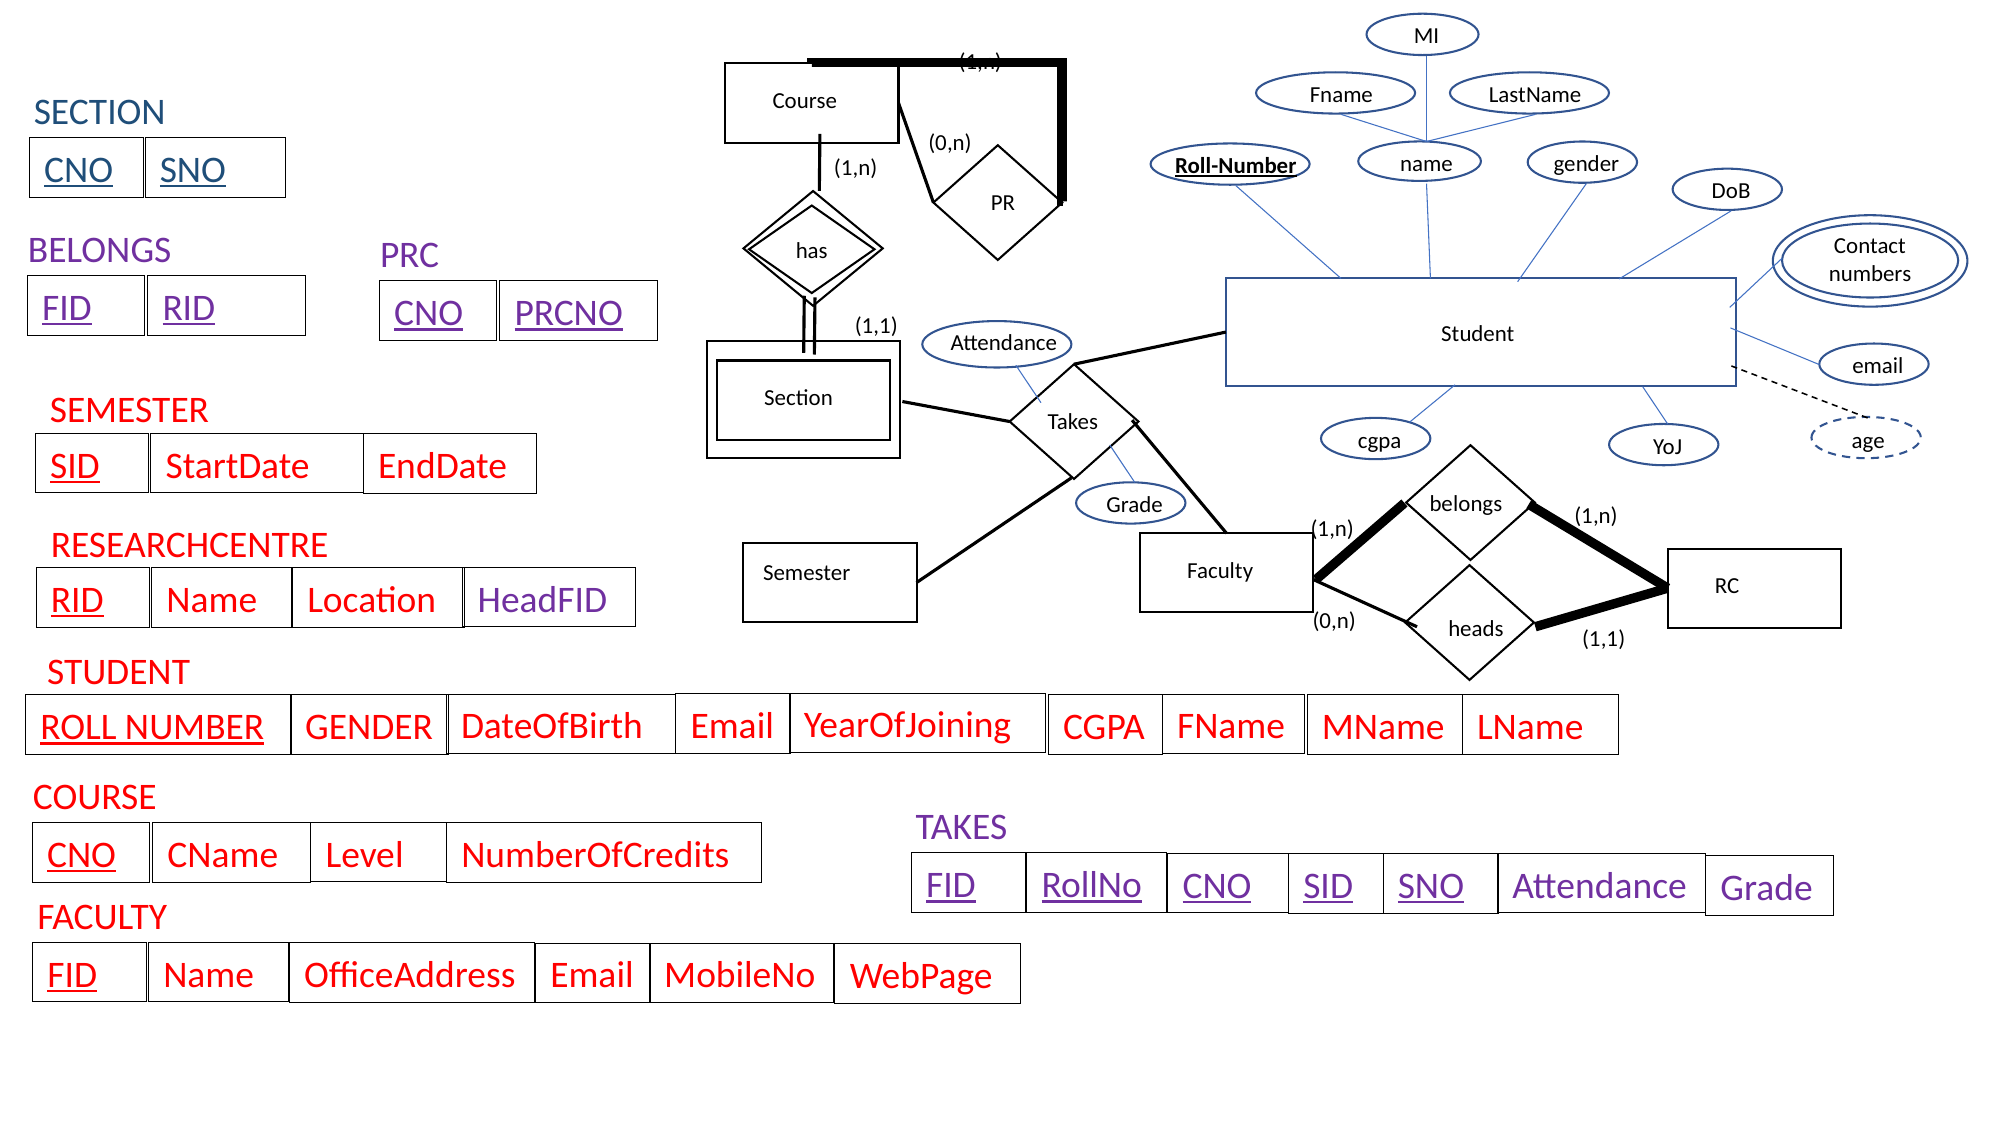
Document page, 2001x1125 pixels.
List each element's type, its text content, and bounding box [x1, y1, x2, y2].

text_box SEMESTER [35, 378, 355, 438]
text_box StartDate [150, 433, 363, 493]
text_box SECTION [19, 79, 200, 140]
text_box LName [1462, 694, 1619, 755]
text_box FID [27, 275, 145, 336]
text_box HeadFID [462, 567, 636, 627]
text_box PRCNO [499, 280, 658, 341]
text_box FID [32, 942, 147, 1002]
text_box Attendance [1497, 853, 1706, 913]
text_box TAKES [900, 795, 1081, 855]
text_box RID [36, 567, 150, 628]
text_box Name [148, 942, 289, 1002]
text_box CNO [29, 137, 144, 198]
text_box Name [151, 567, 292, 628]
text_box CGPA [1048, 694, 1163, 755]
text_box BELONGS [13, 217, 194, 278]
text_box Location [292, 567, 465, 628]
text_box Level [310, 822, 446, 882]
text_box CNO [32, 822, 150, 883]
text_box CName [152, 822, 311, 883]
text_box SNO [145, 137, 286, 198]
text_box Grade [1705, 855, 1834, 916]
text_box SNO [1384, 853, 1499, 914]
text_box MobileNo [649, 943, 834, 1003]
text_box RollNo [1026, 852, 1167, 913]
text_box RESEARCHCENTRE [36, 512, 356, 572]
text_box GENDER [290, 694, 449, 755]
text_box DateOfBirth [446, 694, 675, 754]
text_box SID [35, 433, 149, 493]
text_box NumberOfCredits [446, 822, 762, 883]
text_box SID [1288, 853, 1384, 914]
text_box PRC [365, 223, 546, 283]
text_box Email [675, 693, 791, 754]
text_box EndDate [363, 433, 537, 494]
text_box YearOfJoining [789, 693, 1046, 753]
text_box CNO [1167, 853, 1288, 913]
text_box FID [911, 852, 1026, 913]
text_box ROLL NUMBER [25, 694, 290, 755]
text_box MName [1307, 694, 1462, 755]
text_box CNO [379, 280, 497, 341]
text_box COURSE [18, 764, 199, 825]
text_box FName [1162, 694, 1305, 754]
text_box Email [535, 943, 649, 1003]
text_box STUDENT [32, 639, 213, 694]
text_box FACULTY [22, 884, 203, 945]
text_box RID [147, 275, 306, 336]
text_box OfficeAddress [289, 942, 535, 1003]
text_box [706, 13, 1968, 680]
text_box WebPage [834, 943, 1021, 1004]
